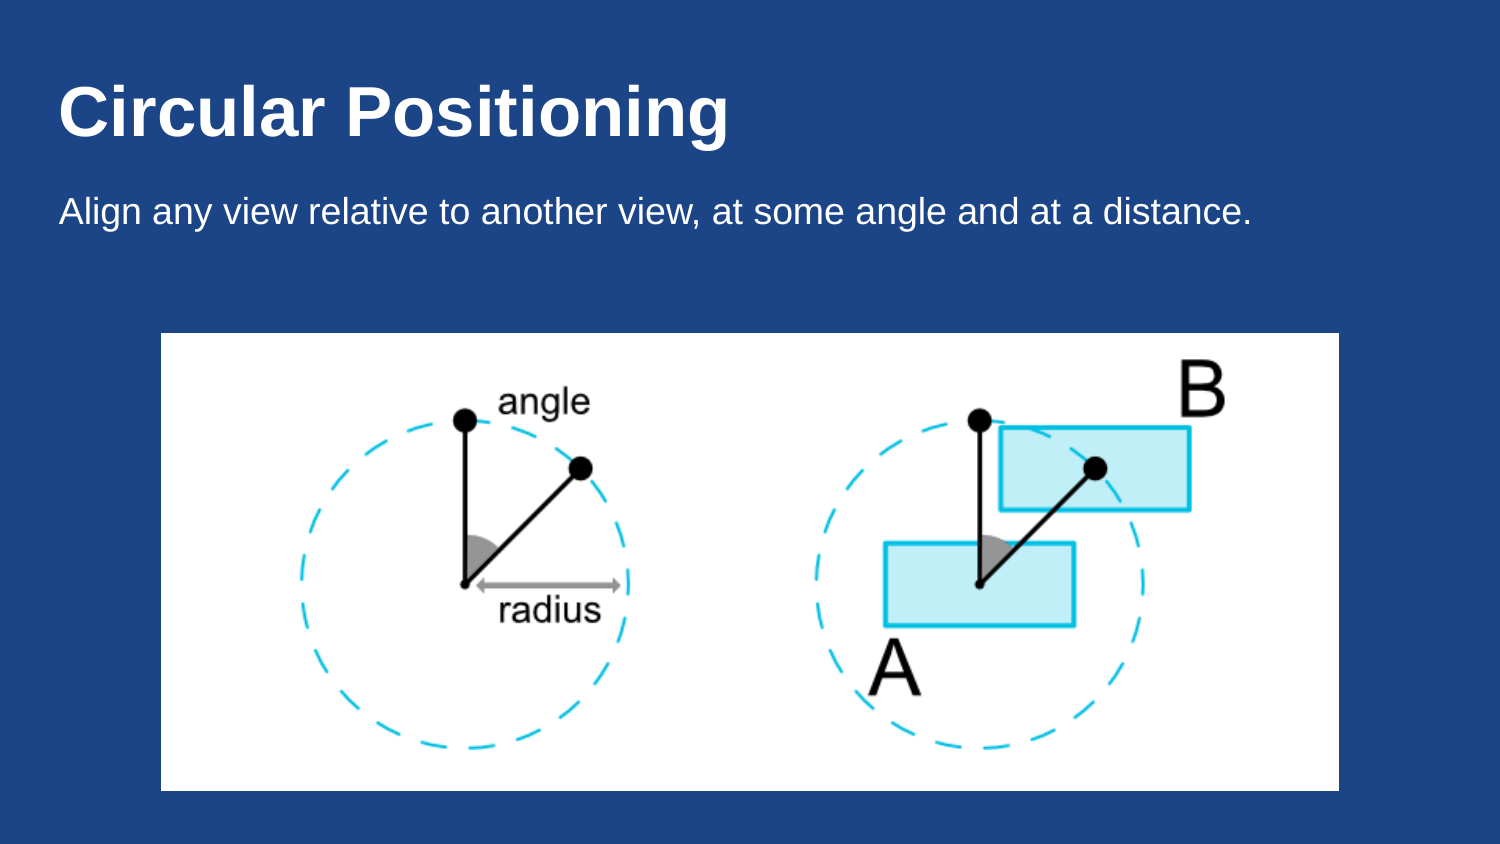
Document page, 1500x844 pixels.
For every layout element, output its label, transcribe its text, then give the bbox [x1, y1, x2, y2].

title Circular Positioning [43, 38, 1456, 159]
text_box Align any view relative to another view, at some angle and at a distance. [43, 172, 1418, 791]
picture [161, 333, 1339, 791]
